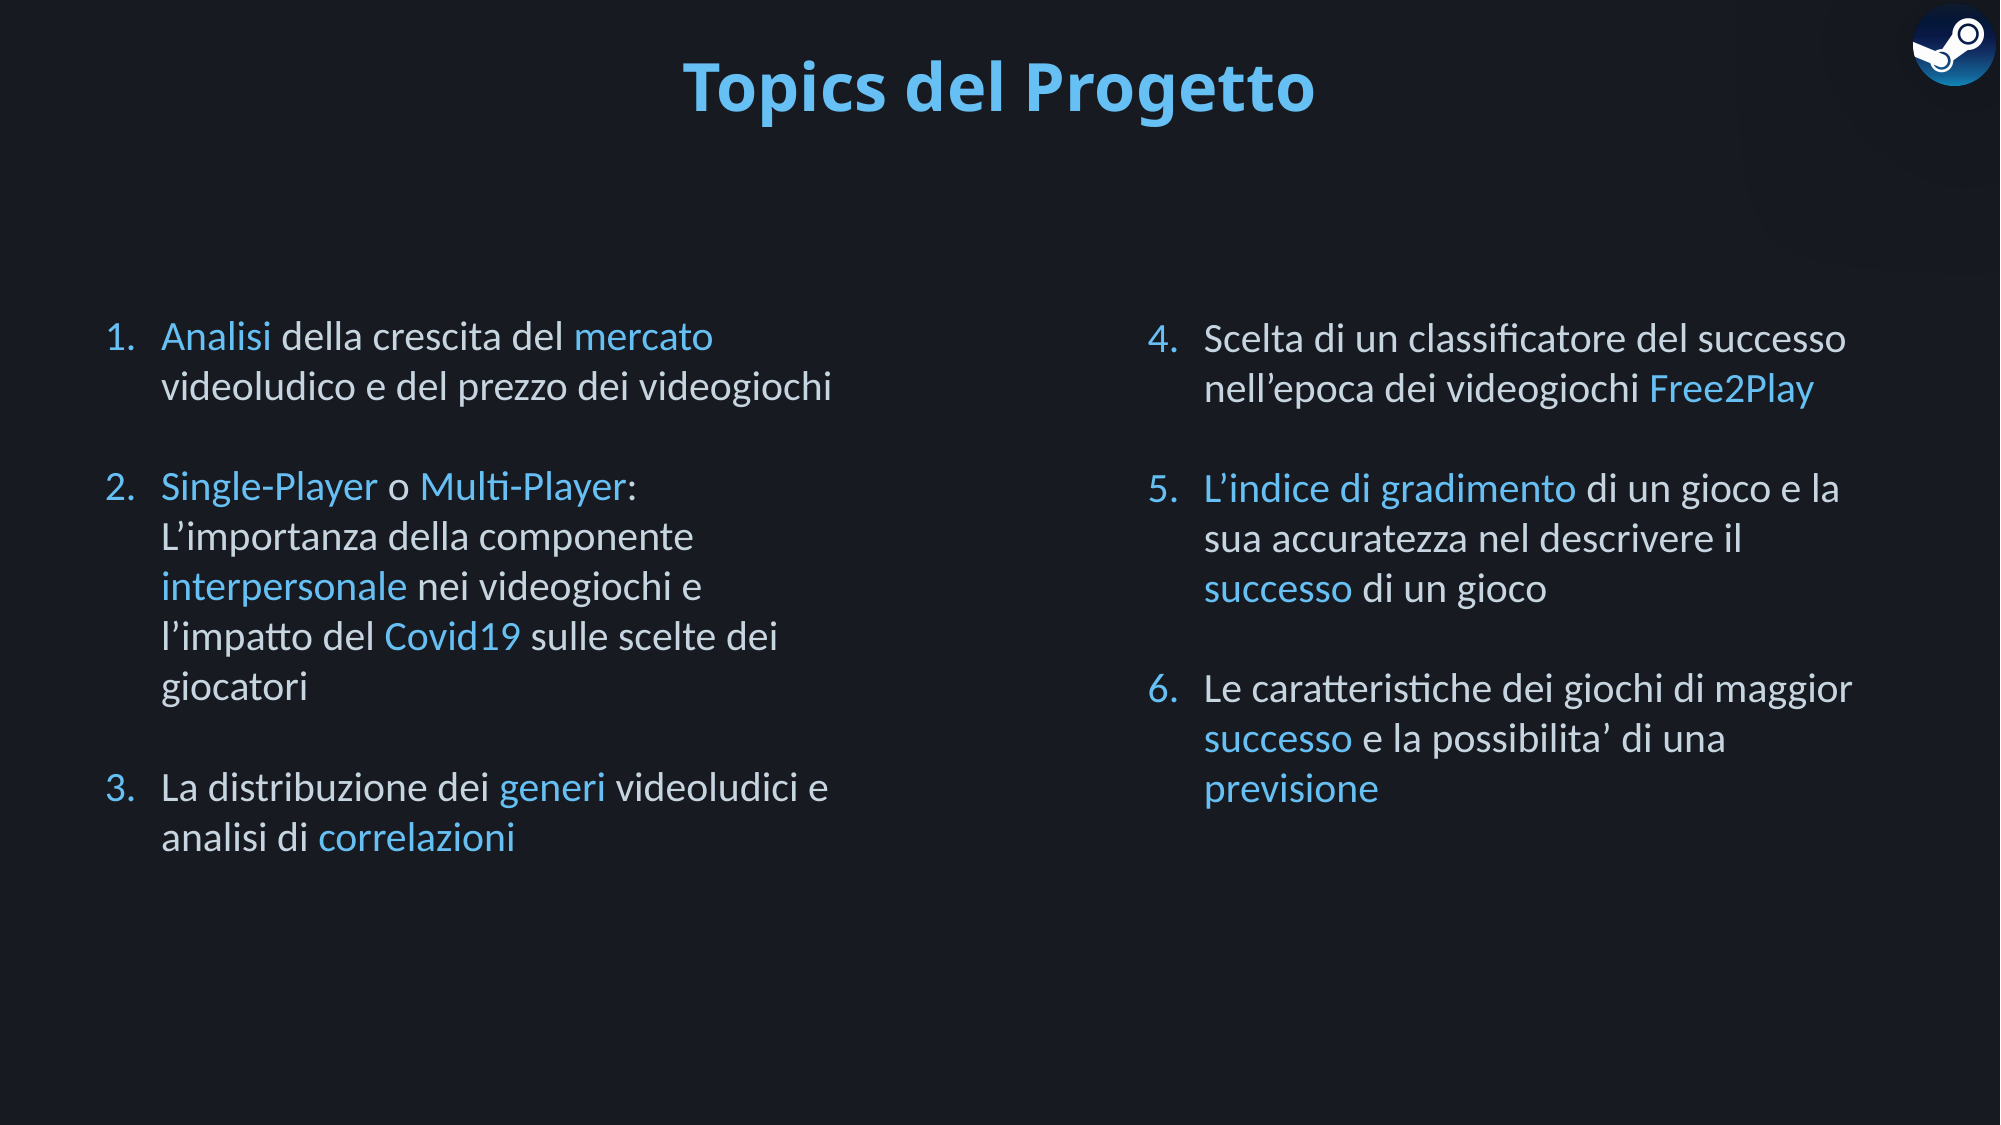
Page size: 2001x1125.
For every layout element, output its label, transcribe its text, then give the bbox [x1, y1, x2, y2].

title Topics del Progetto [137, 8, 1822, 172]
picture [1909, 0, 2000, 90]
text_box Analisi della crescita del mercato videoludico e del prezzo dei videogiochi Single-Player o Multi-Player: L’importanza della componente interpersonale nei videogiochi e l’impatto del Covid19 sulle scelte dei giocatori La distribuzione dei generi videoludici e analisi di correlazioni [90, 301, 868, 867]
text_box Scelta di un classificatore del successo nell’epoca dei videogiochi Free2Play L’indice di gradimento di un gioco e la sua accuratezza nel descrivere il successo di un gioco Le caratteristiche dei giochi di maggior successo e la possibilita’ di una previsione [1132, 302, 1910, 818]
